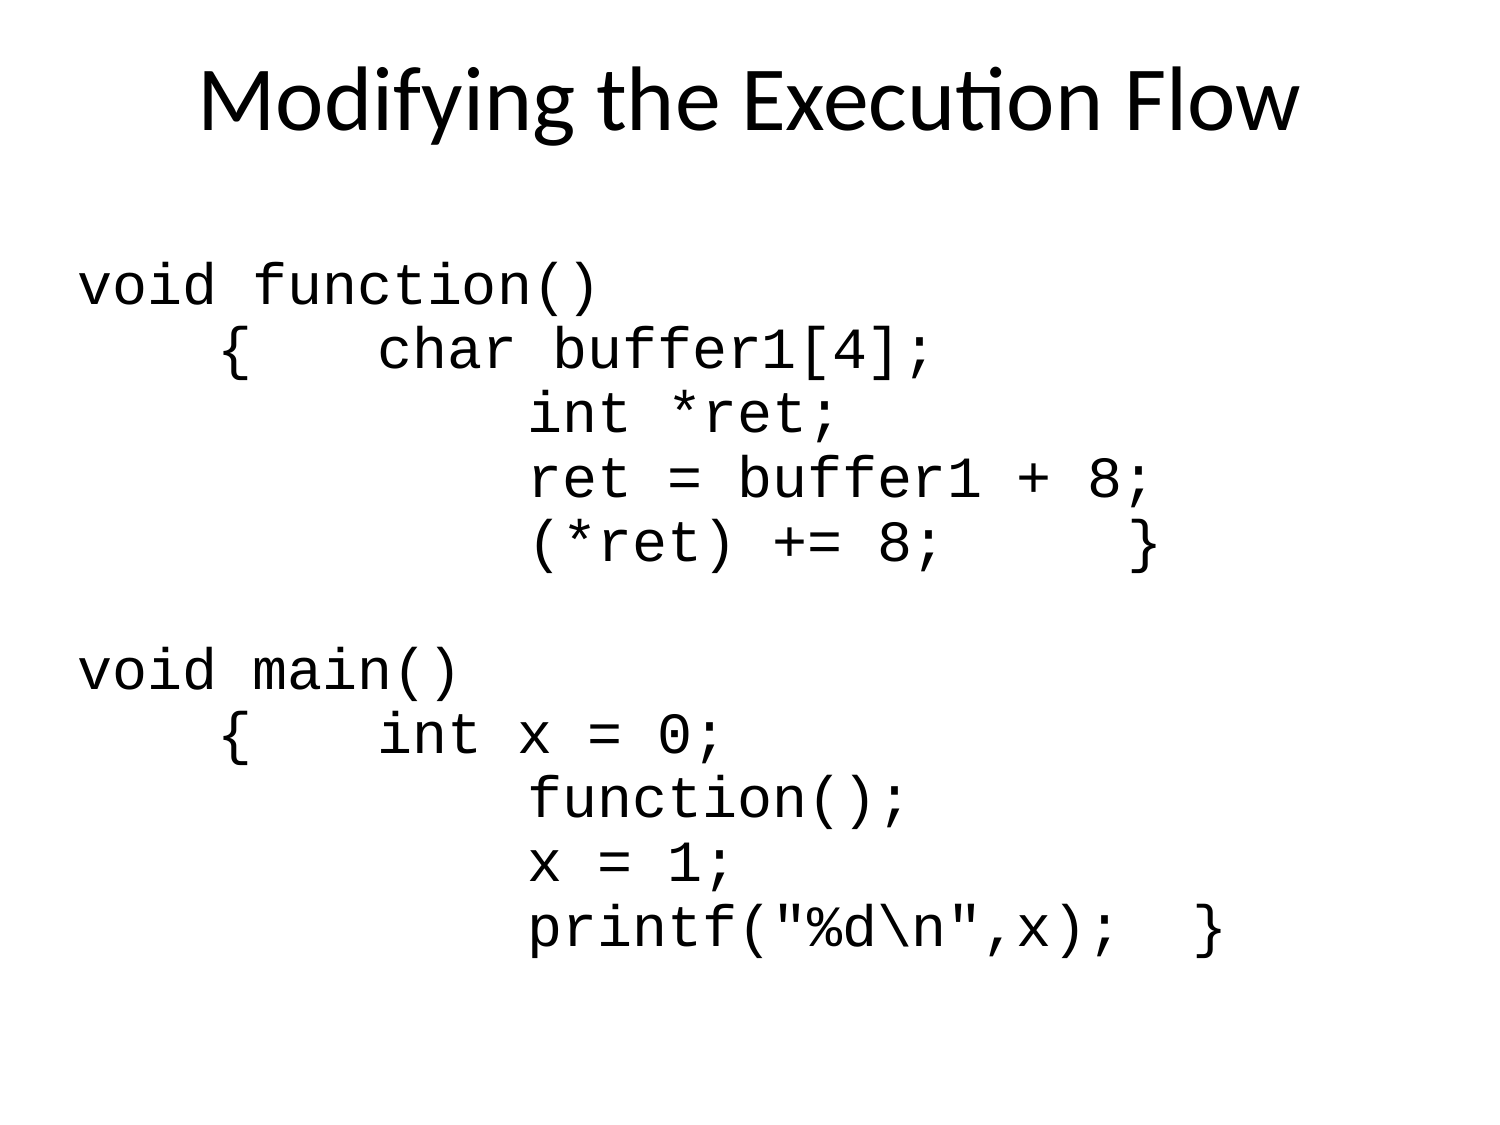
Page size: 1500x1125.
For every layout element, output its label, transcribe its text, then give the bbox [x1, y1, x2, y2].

title Modifying the Execution Flow [112, 0, 1388, 188]
text_box void function() { char buffer1[4]; int *ret; ret = buffer1 + 8; (*ret) += 8; } void main() { int x = 0; function(); x = 1; printf("%d\n",x); } [62, 269, 1450, 961]
